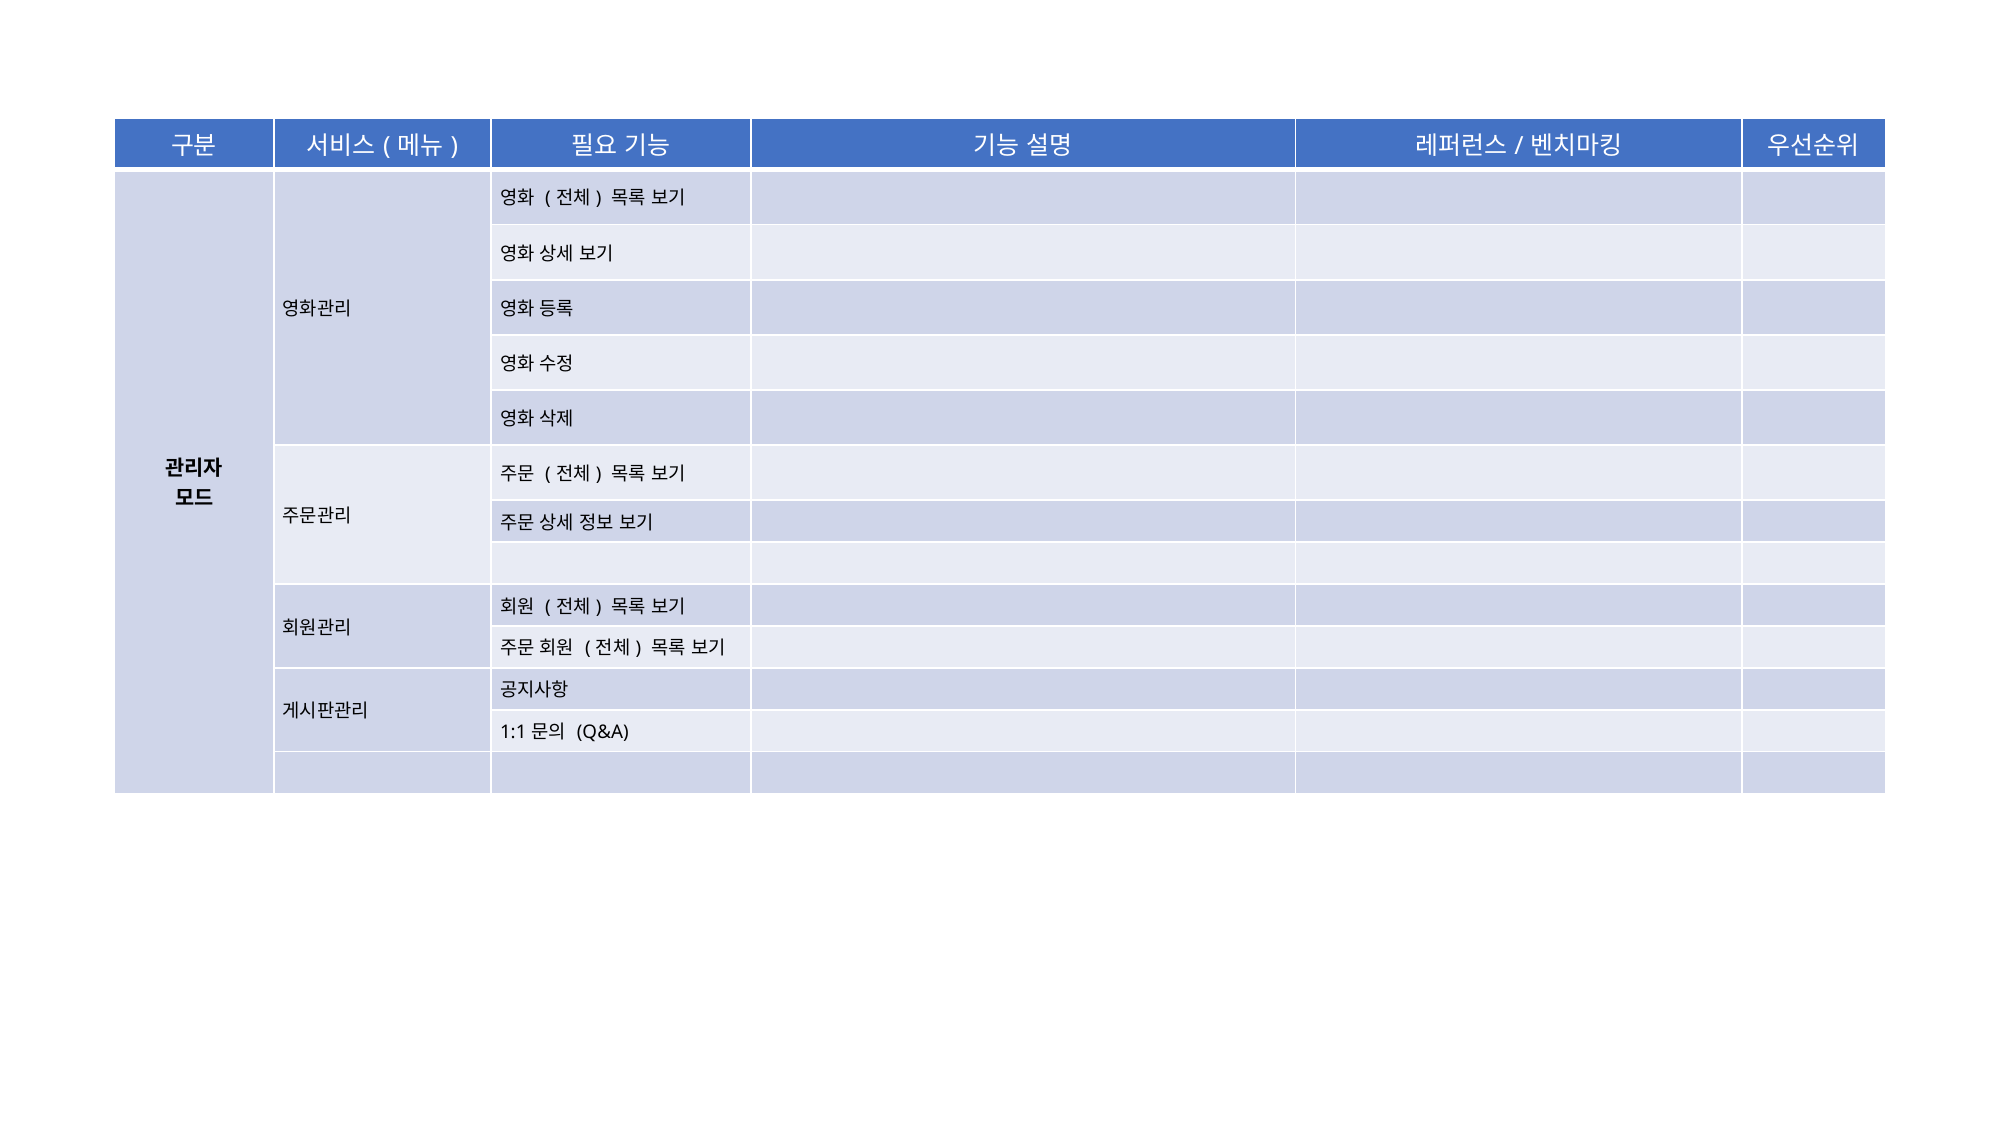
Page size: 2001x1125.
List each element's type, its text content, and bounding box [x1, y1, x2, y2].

table_cell [1743, 543, 1885, 583]
table_header 필요 기능 [492, 119, 750, 167]
table_header 우선순위 [1743, 119, 1885, 167]
table_cell [752, 669, 1295, 709]
table_cell [1743, 711, 1885, 751]
table_cell 주문관리 [275, 446, 490, 583]
table_cell [1743, 391, 1885, 444]
table_cell 영화 삭제 [492, 391, 750, 444]
table_cell [752, 752, 1295, 793]
table_cell 영화관리 [275, 172, 490, 444]
table_cell [1743, 172, 1885, 224]
table_cell 영화 상세 보기 [492, 225, 750, 279]
table_cell 주문 회원 (전체) 목록 보기 [492, 627, 750, 667]
table_cell 영화 등록 [492, 281, 750, 334]
table_cell [1743, 336, 1885, 389]
table_cell 영화 (전체) 목록 보기 [492, 172, 750, 224]
table_cell [275, 752, 490, 793]
table_cell [1296, 752, 1741, 793]
table_header 구분 [115, 119, 273, 167]
table_cell 1:1문의 (Q&A) [492, 711, 750, 751]
table_cell [1743, 501, 1885, 541]
table_cell [752, 336, 1295, 389]
table_cell 영화 수정 [492, 336, 750, 389]
table_cell [1296, 627, 1741, 667]
table_header 레퍼런스/벤치마킹 [1296, 119, 1741, 167]
table_cell [1743, 225, 1885, 279]
table_cell [752, 446, 1295, 499]
table_cell 관리자 모드 [115, 172, 273, 793]
table_cell [1296, 336, 1741, 389]
table_cell [752, 172, 1295, 224]
table_cell [1296, 669, 1741, 709]
table_cell [1743, 627, 1885, 667]
table_cell 게시판관리 [275, 669, 490, 751]
table_cell [1296, 281, 1741, 334]
table_cell [752, 501, 1295, 541]
table_cell [752, 627, 1295, 667]
table_cell [1296, 172, 1741, 224]
table_cell [1296, 446, 1741, 499]
table_cell [1296, 711, 1741, 751]
table_cell [752, 225, 1295, 279]
table_cell [1296, 585, 1741, 625]
table_cell [492, 543, 750, 583]
table_cell [1743, 585, 1885, 625]
table_header 기능 설명 [752, 119, 1295, 167]
table_cell 주문 (전체) 목록 보기 [492, 446, 750, 499]
table_cell [1743, 752, 1885, 793]
table_cell [492, 752, 750, 793]
table_header 서비스(메뉴) [275, 119, 490, 167]
table_cell [752, 585, 1295, 625]
table_cell [1743, 281, 1885, 334]
table_cell 공지사항 [492, 669, 750, 709]
table_cell [752, 391, 1295, 444]
table_cell 회원 (전체) 목록 보기 [492, 585, 750, 625]
table_cell [752, 281, 1295, 334]
table_cell 회원관리 [275, 585, 490, 667]
table_cell [1296, 543, 1741, 583]
table_cell [1296, 501, 1741, 541]
table_cell [1296, 391, 1741, 444]
table_cell [1743, 669, 1885, 709]
table_cell 주문 상세 정보 보기 [492, 501, 750, 541]
table_cell [752, 543, 1295, 583]
table_cell [1743, 446, 1885, 499]
table_cell [1296, 225, 1741, 279]
table_cell [752, 711, 1295, 751]
